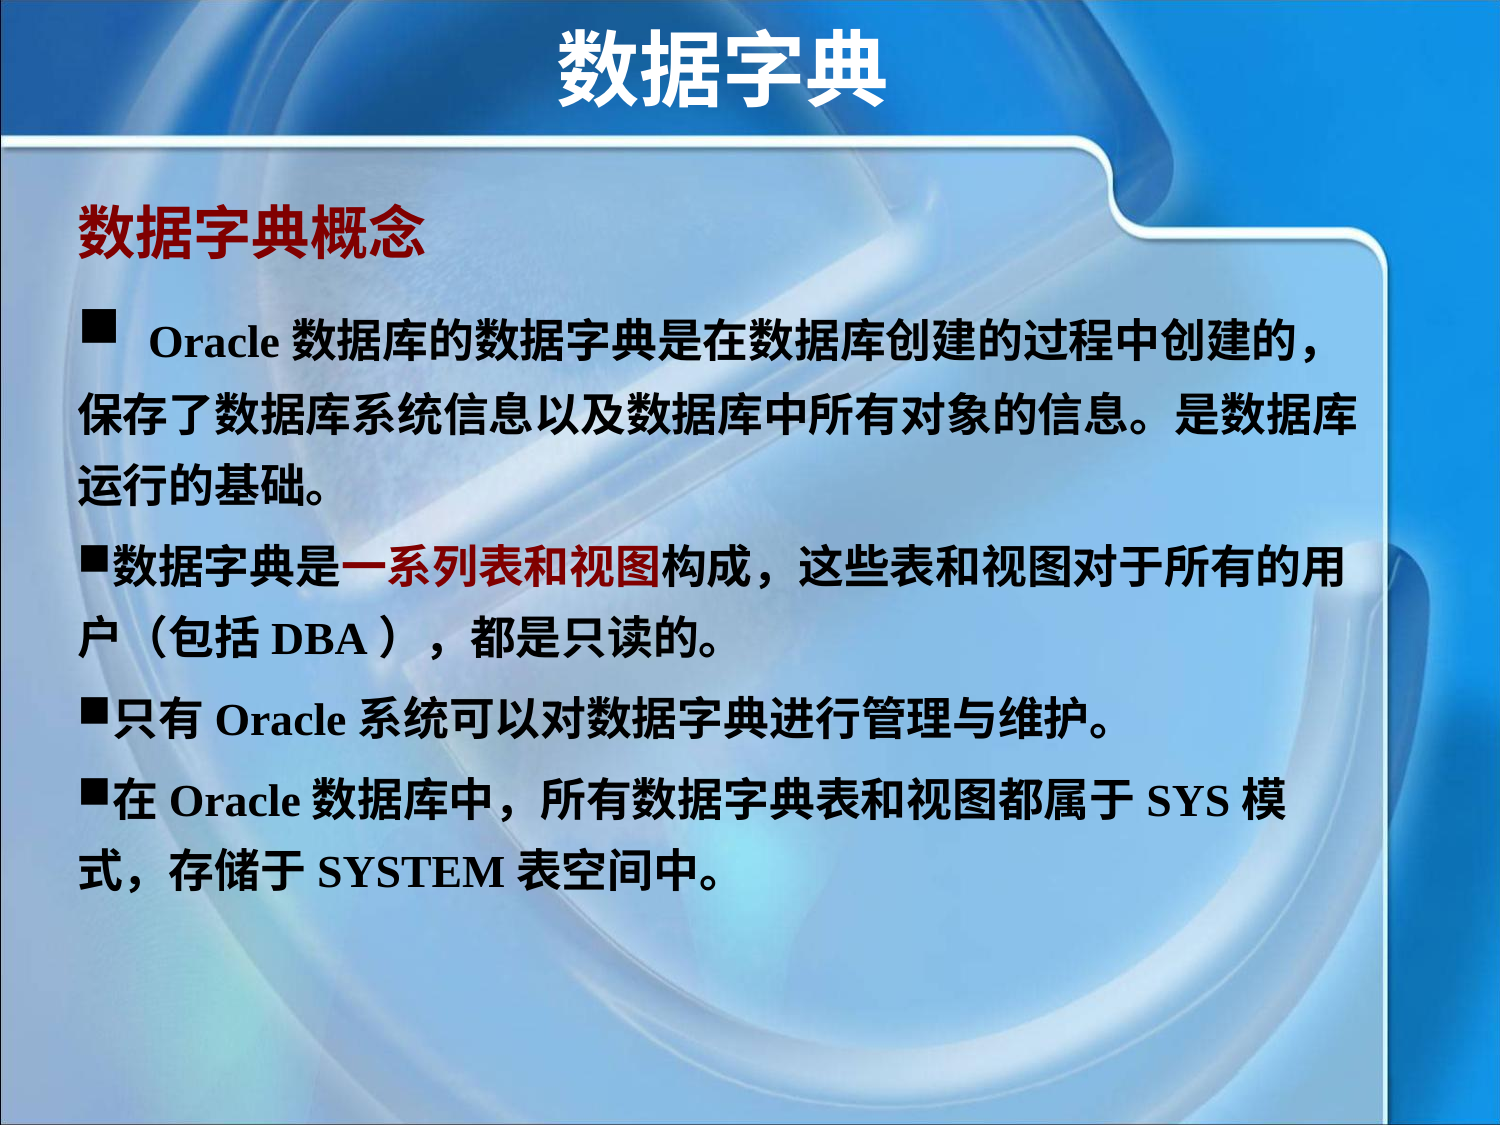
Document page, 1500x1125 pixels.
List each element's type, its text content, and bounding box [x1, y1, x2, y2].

picture [0, 0, 1500, 1125]
text_box 数据字典概念 Oracle数据库的数据字典是在数据库创建的过程中创建的，保存了数据库系统信息以及数据库中所有对象的信息。是数据库运行的基础。 数据字典是一系列表和视图构成，这些表和视图对于所有的用户（包括DBA），都是只读的。 只有Oracle系统可以对数据字典进行管理与维护。 在Oracle数据库中，所有数据字典表和视图都属于SYS模式，存储于SYSTEM表空间中。 [62, 174, 1388, 904]
title 数据字典 [237, 0, 1151, 135]
